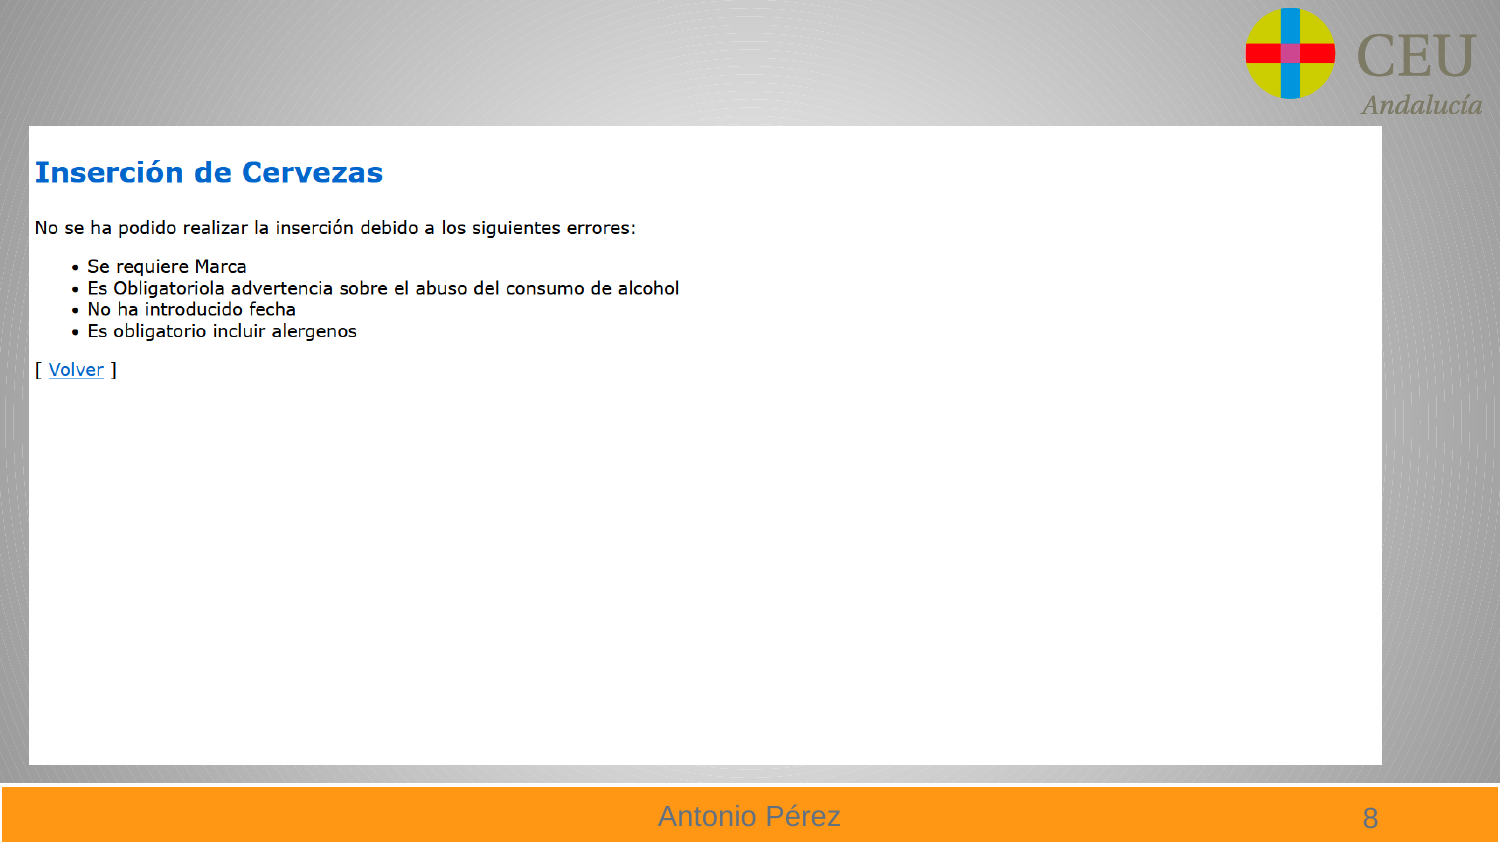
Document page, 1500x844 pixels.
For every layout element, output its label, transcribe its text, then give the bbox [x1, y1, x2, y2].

picture [29, 0, 1498, 765]
slide_number 8 [1347, 792, 1438, 844]
